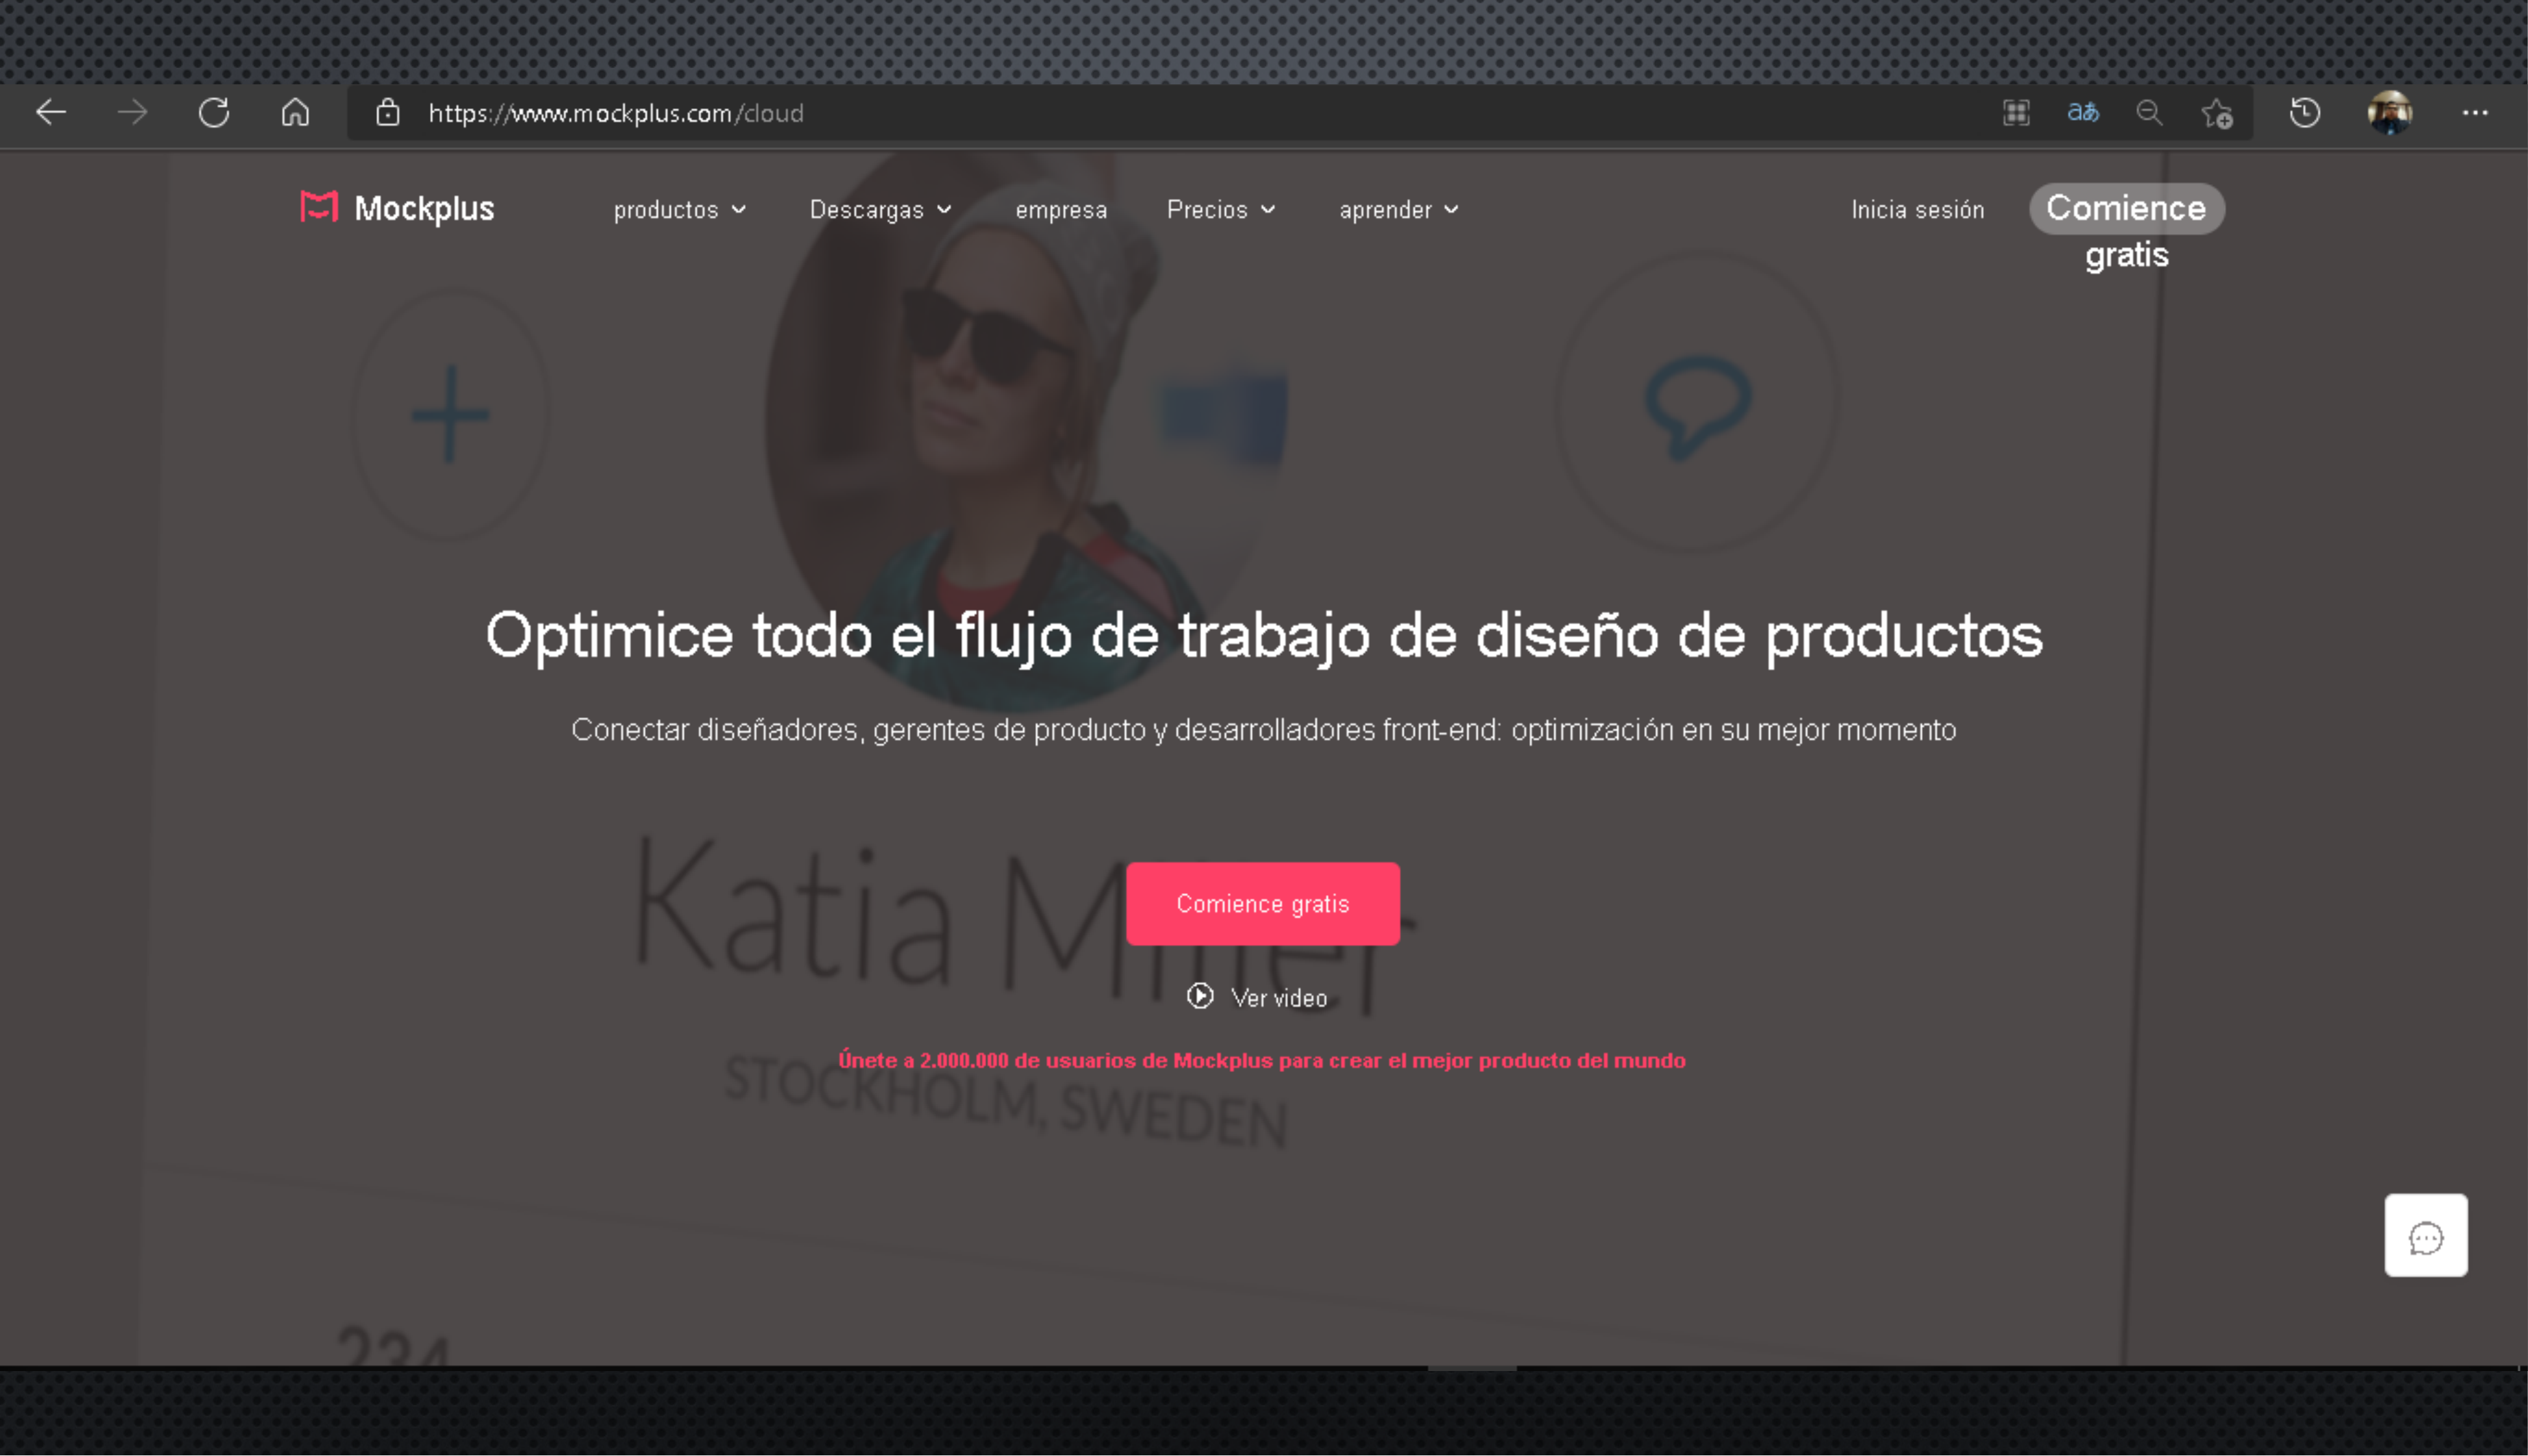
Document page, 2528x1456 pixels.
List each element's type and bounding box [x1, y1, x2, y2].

picture [0, 84, 2528, 1372]
